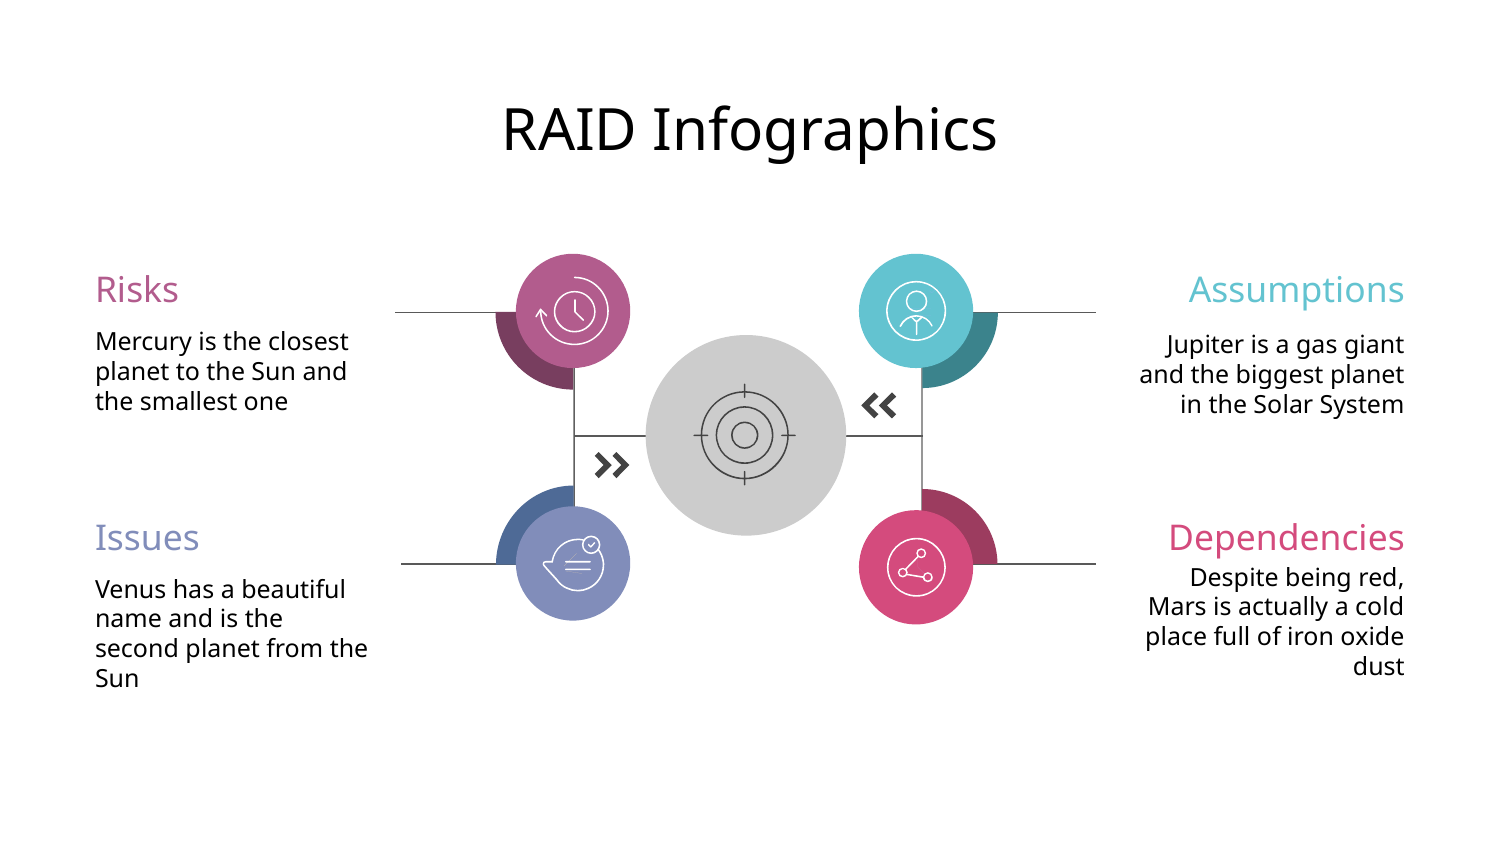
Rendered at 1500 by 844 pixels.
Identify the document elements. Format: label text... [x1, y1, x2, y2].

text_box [858, 488, 1421, 684]
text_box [858, 253, 1421, 436]
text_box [573, 334, 924, 536]
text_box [79, 253, 631, 436]
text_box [79, 485, 631, 684]
title RAID Infographics [116, 88, 1384, 167]
